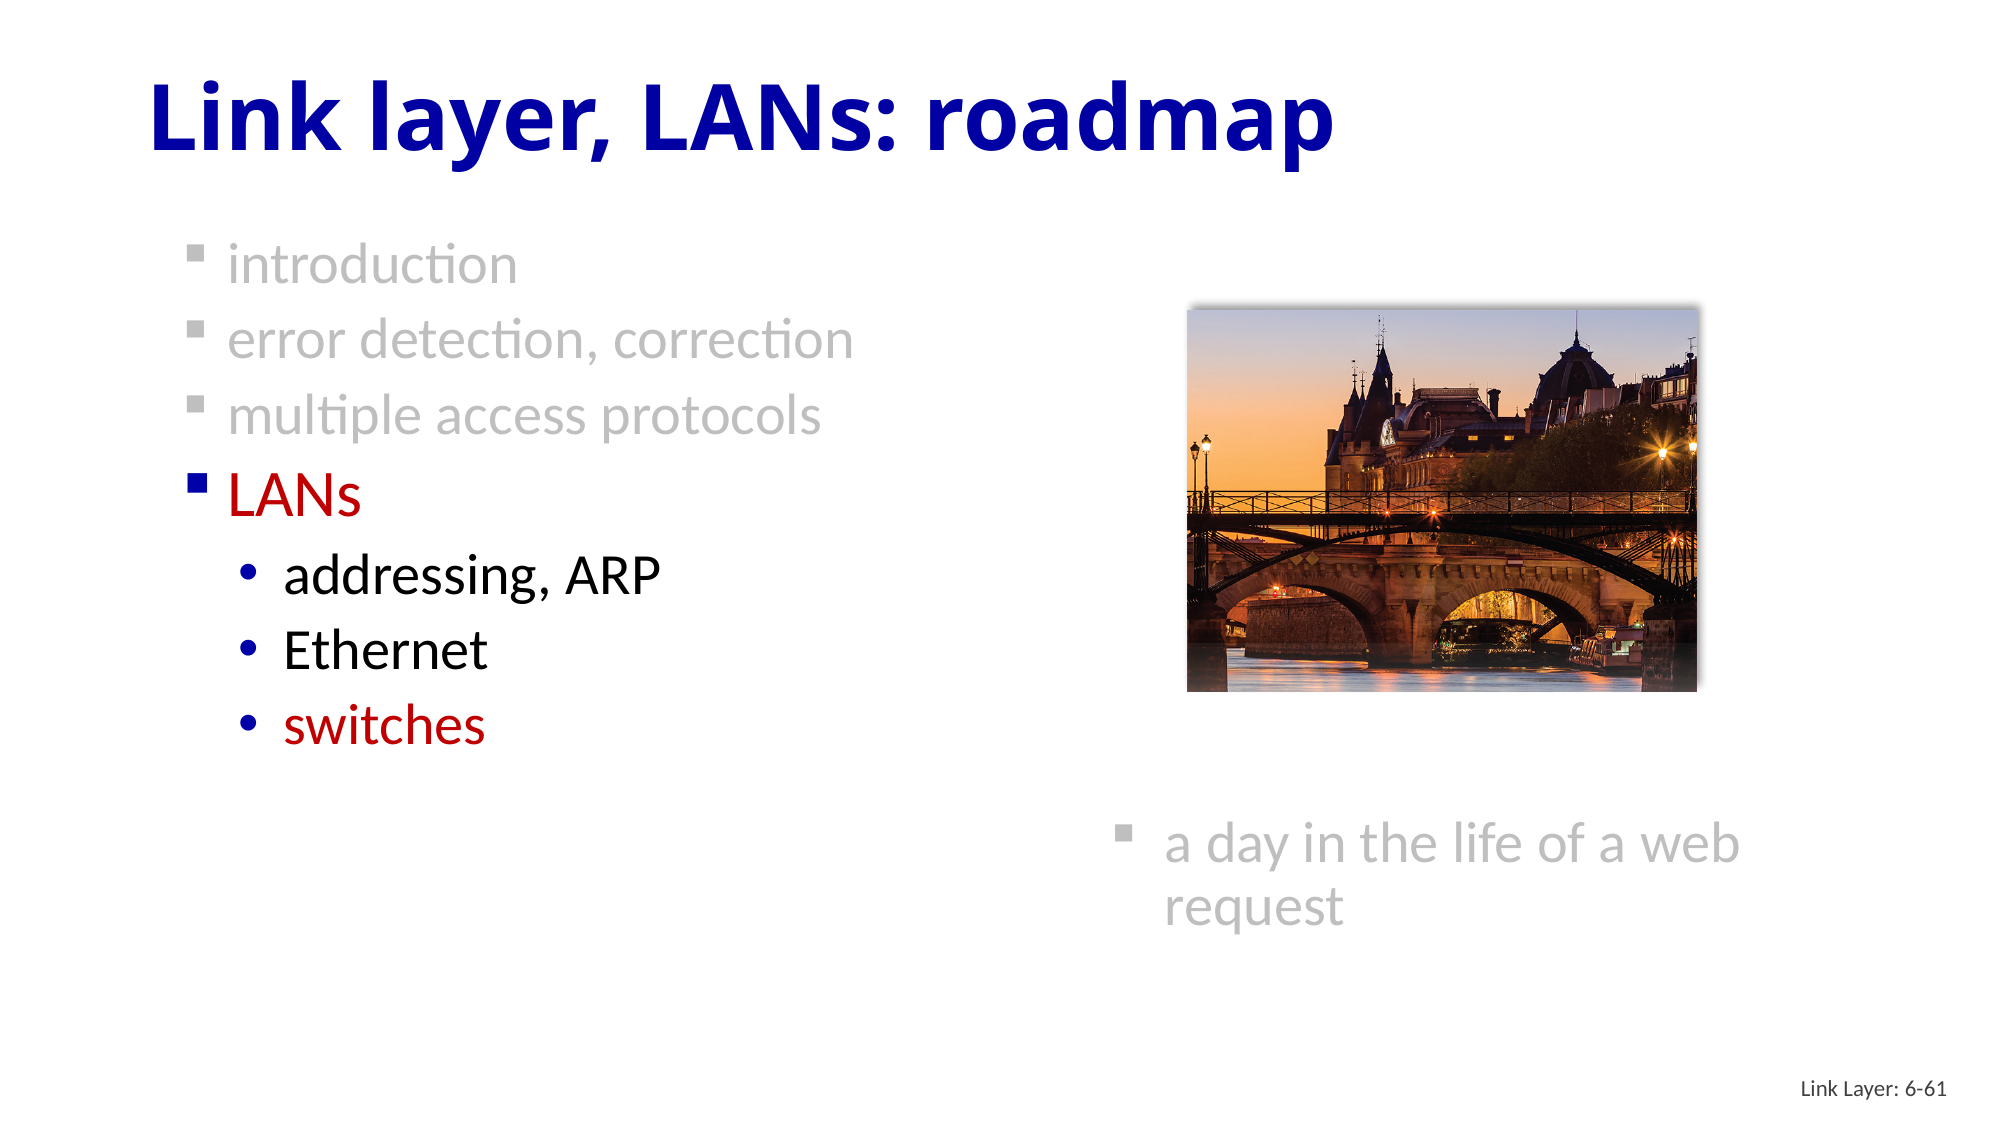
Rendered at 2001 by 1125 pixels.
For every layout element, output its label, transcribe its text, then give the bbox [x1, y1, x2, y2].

title Link layer, LANs: roadmap [131, 47, 1856, 195]
text_box introduction error detection, correction multiple access protocols LANs addressing, ARP Ethernet switches [165, 225, 1080, 1053]
text_box a day in the life of a web request [1080, 804, 1907, 966]
picture [1187, 310, 1697, 692]
slide_number Link Layer: 6-61 [1512, 1056, 1963, 1117]
